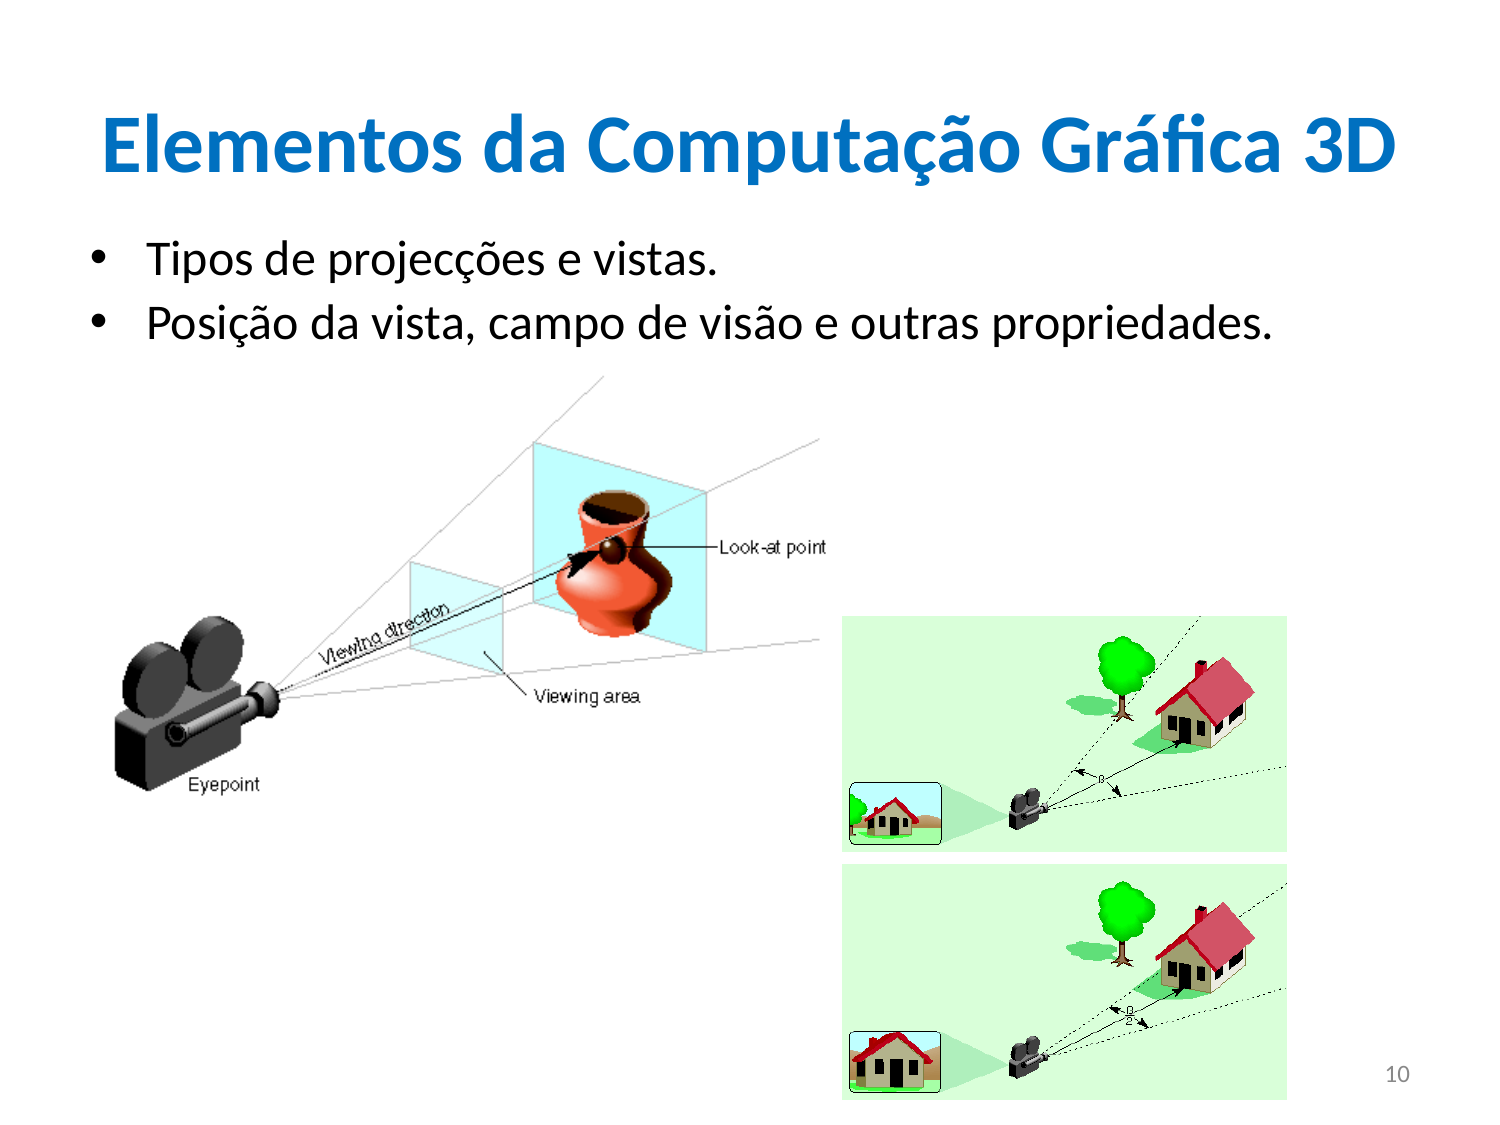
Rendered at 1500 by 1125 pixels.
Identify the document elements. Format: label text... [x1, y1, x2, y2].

slide_number 10 [1301, 1042, 1425, 1103]
text_box Tipos de projecções e vistas. Posição da vista, campo de visão e outras propriedades. [74, 224, 1453, 1013]
title Elementos da Computação Gráfica 3D [75, 45, 1425, 224]
picture [99, 361, 1296, 1109]
